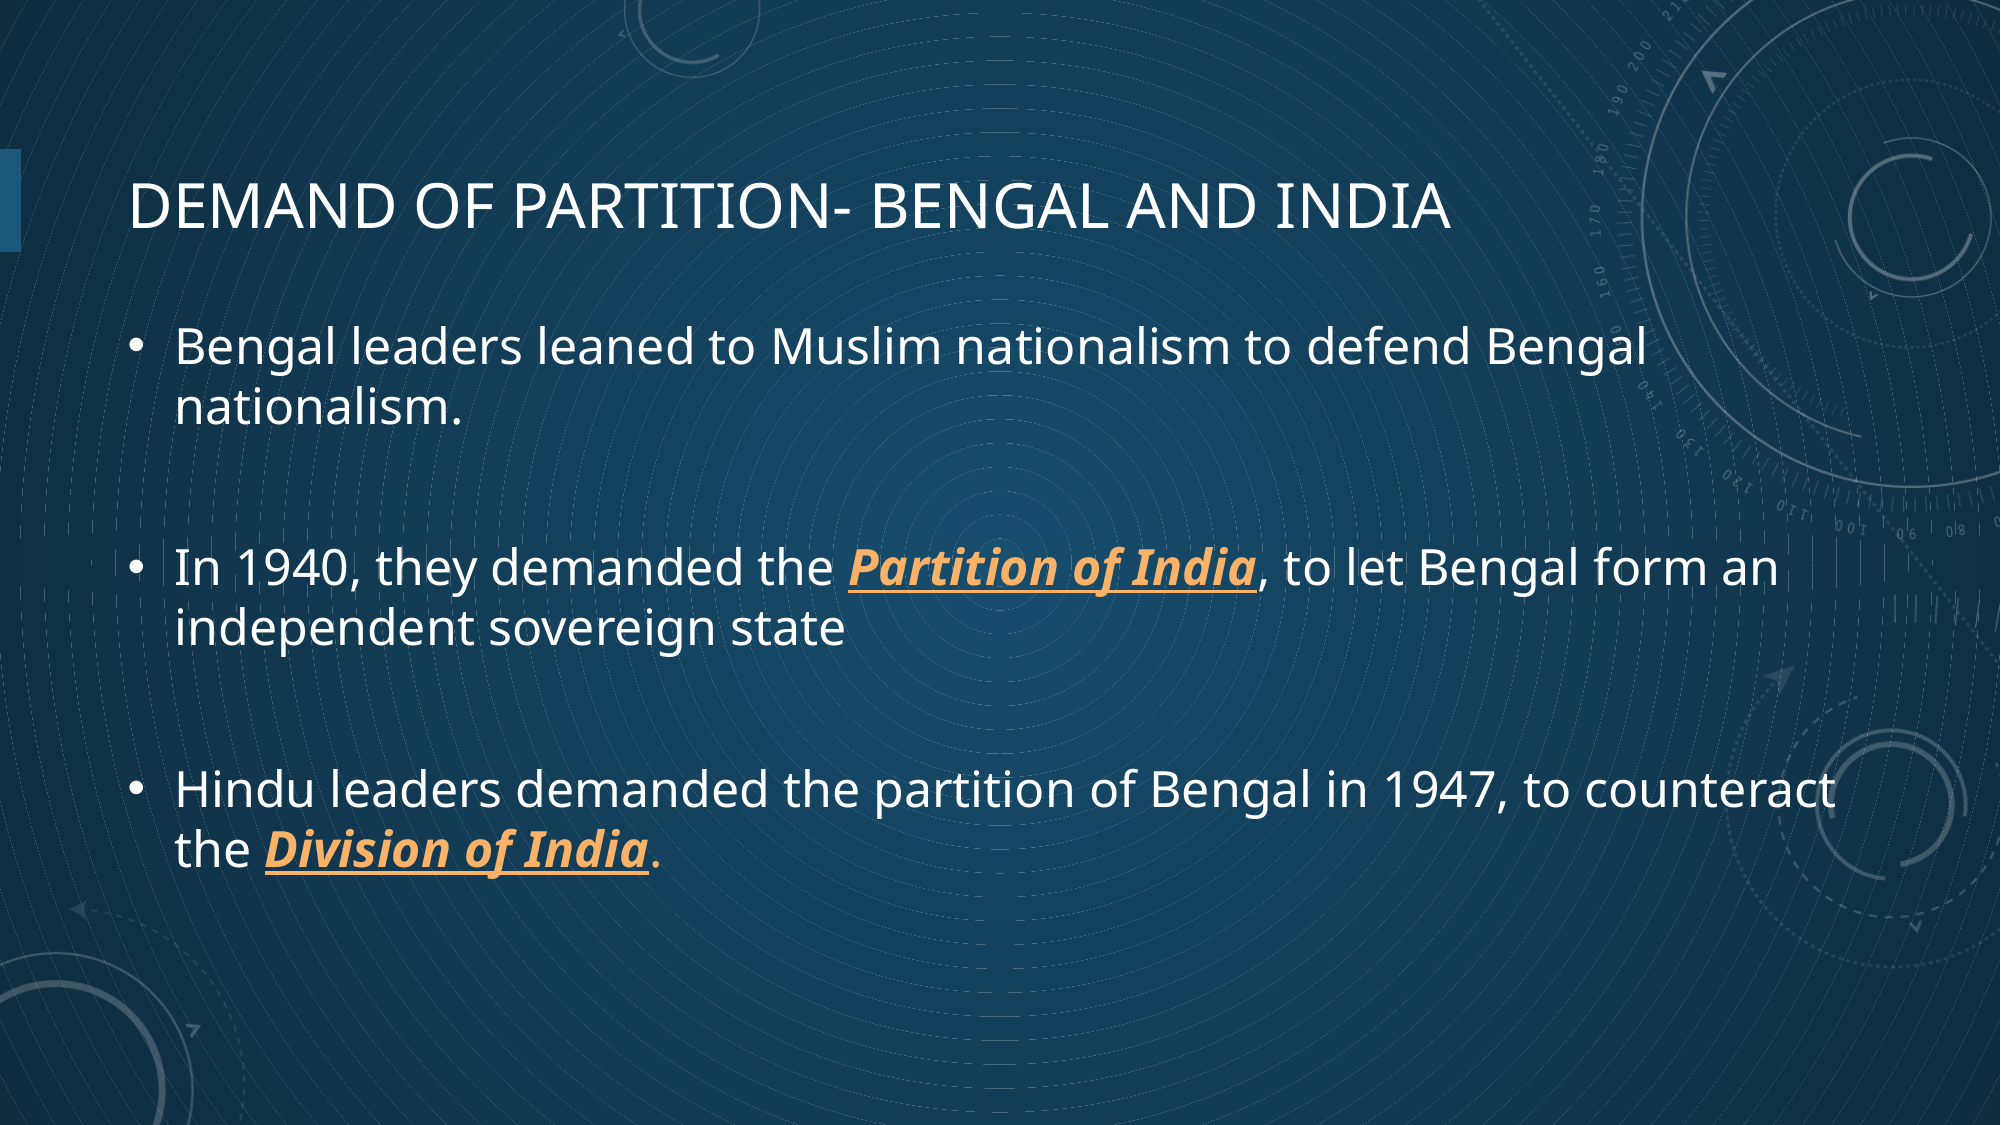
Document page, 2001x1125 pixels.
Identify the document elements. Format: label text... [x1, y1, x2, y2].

list Bengal leaders leaned to Muslim nationalism to defend Bengal nationalism. In 1940, they demanded the Partition of India, to let Bengal form an independent sovereign state Hindu leaders demanded the partition of Bengal in 1947, to counteract the Division of India. [112, 306, 1891, 950]
picture [0, 0, 2000, 1125]
title Demand of partition- Bengal and india [112, 99, 1891, 306]
